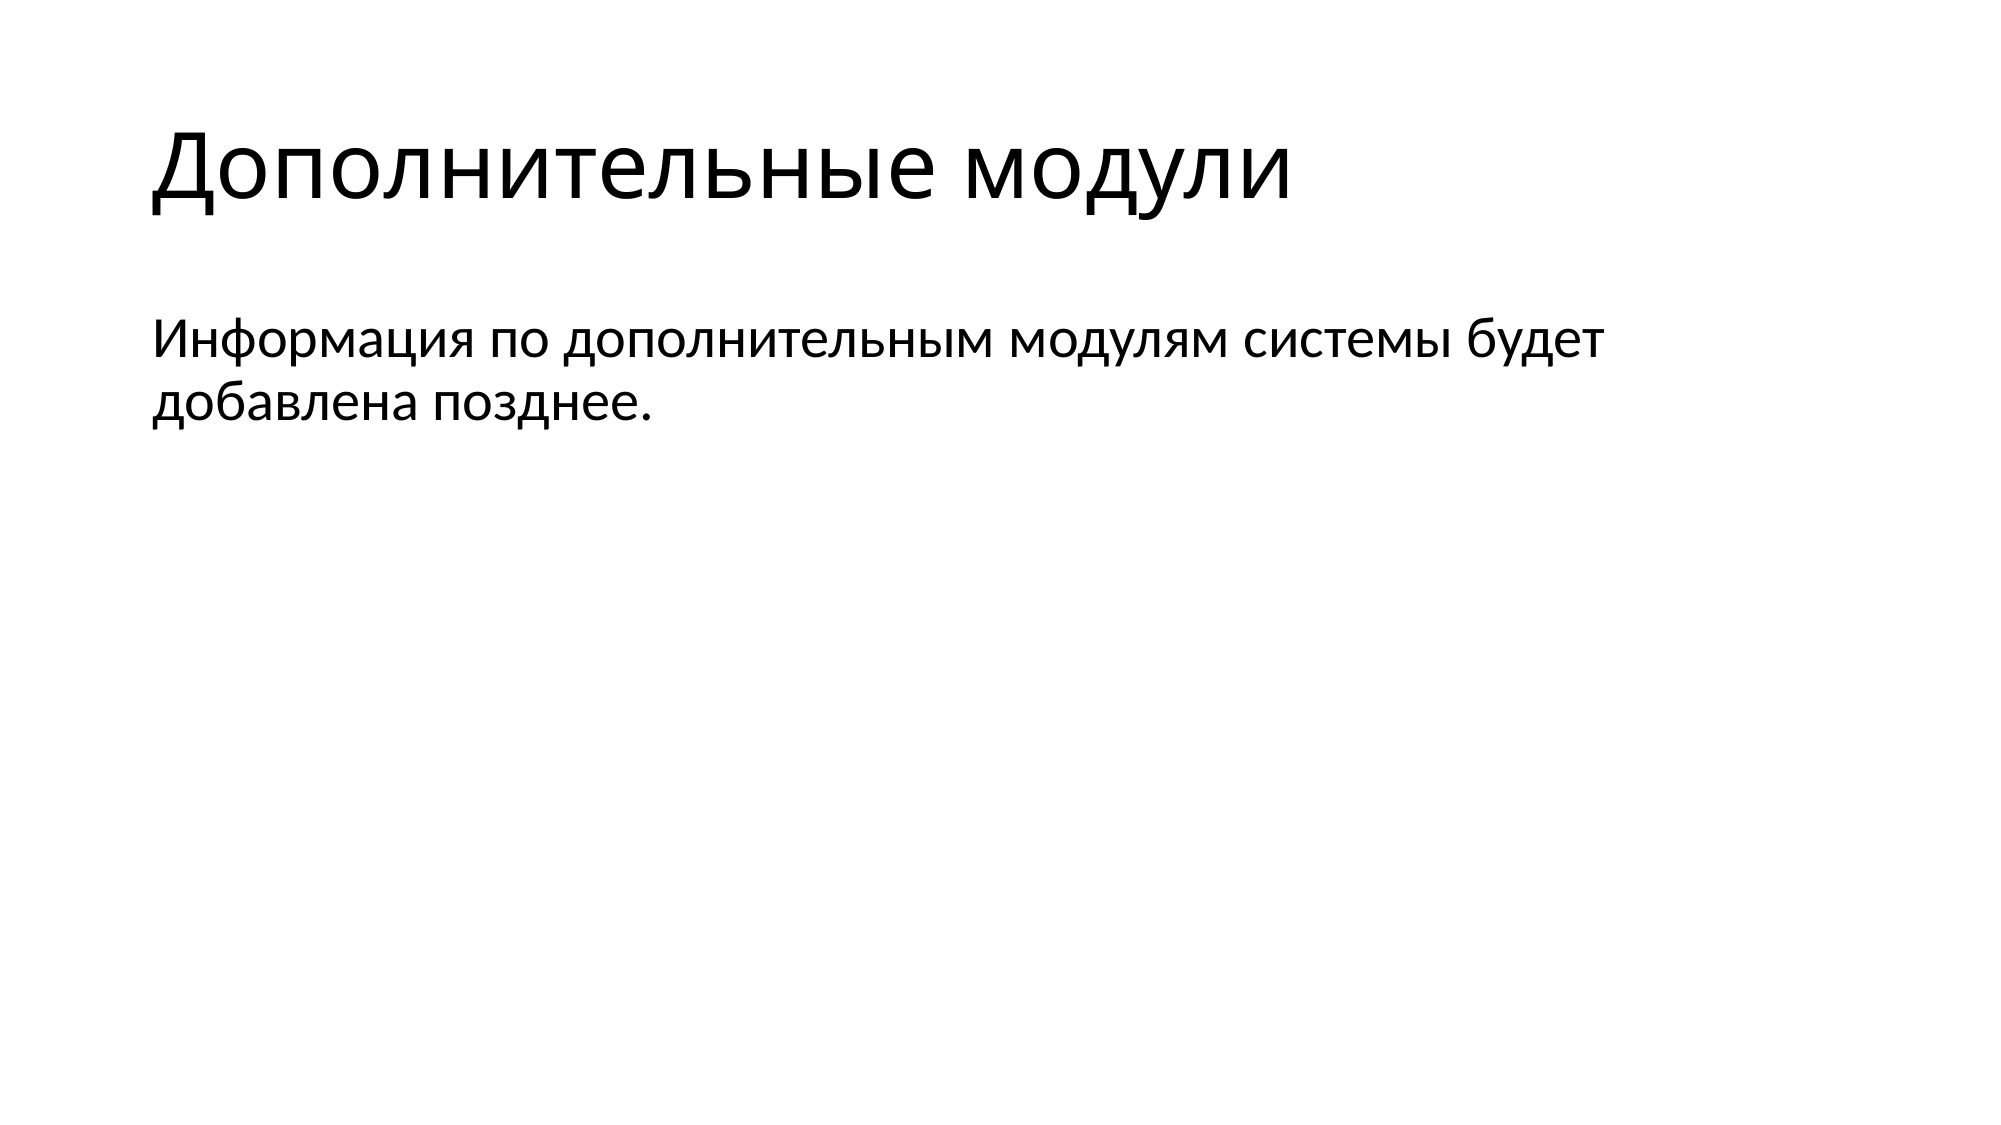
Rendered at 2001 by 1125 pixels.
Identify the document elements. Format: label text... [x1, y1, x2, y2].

title Дополнительные модули [137, 59, 1863, 278]
list Информация по дополнительным модулям системы будет добавлена позднее. [137, 299, 1863, 1014]
